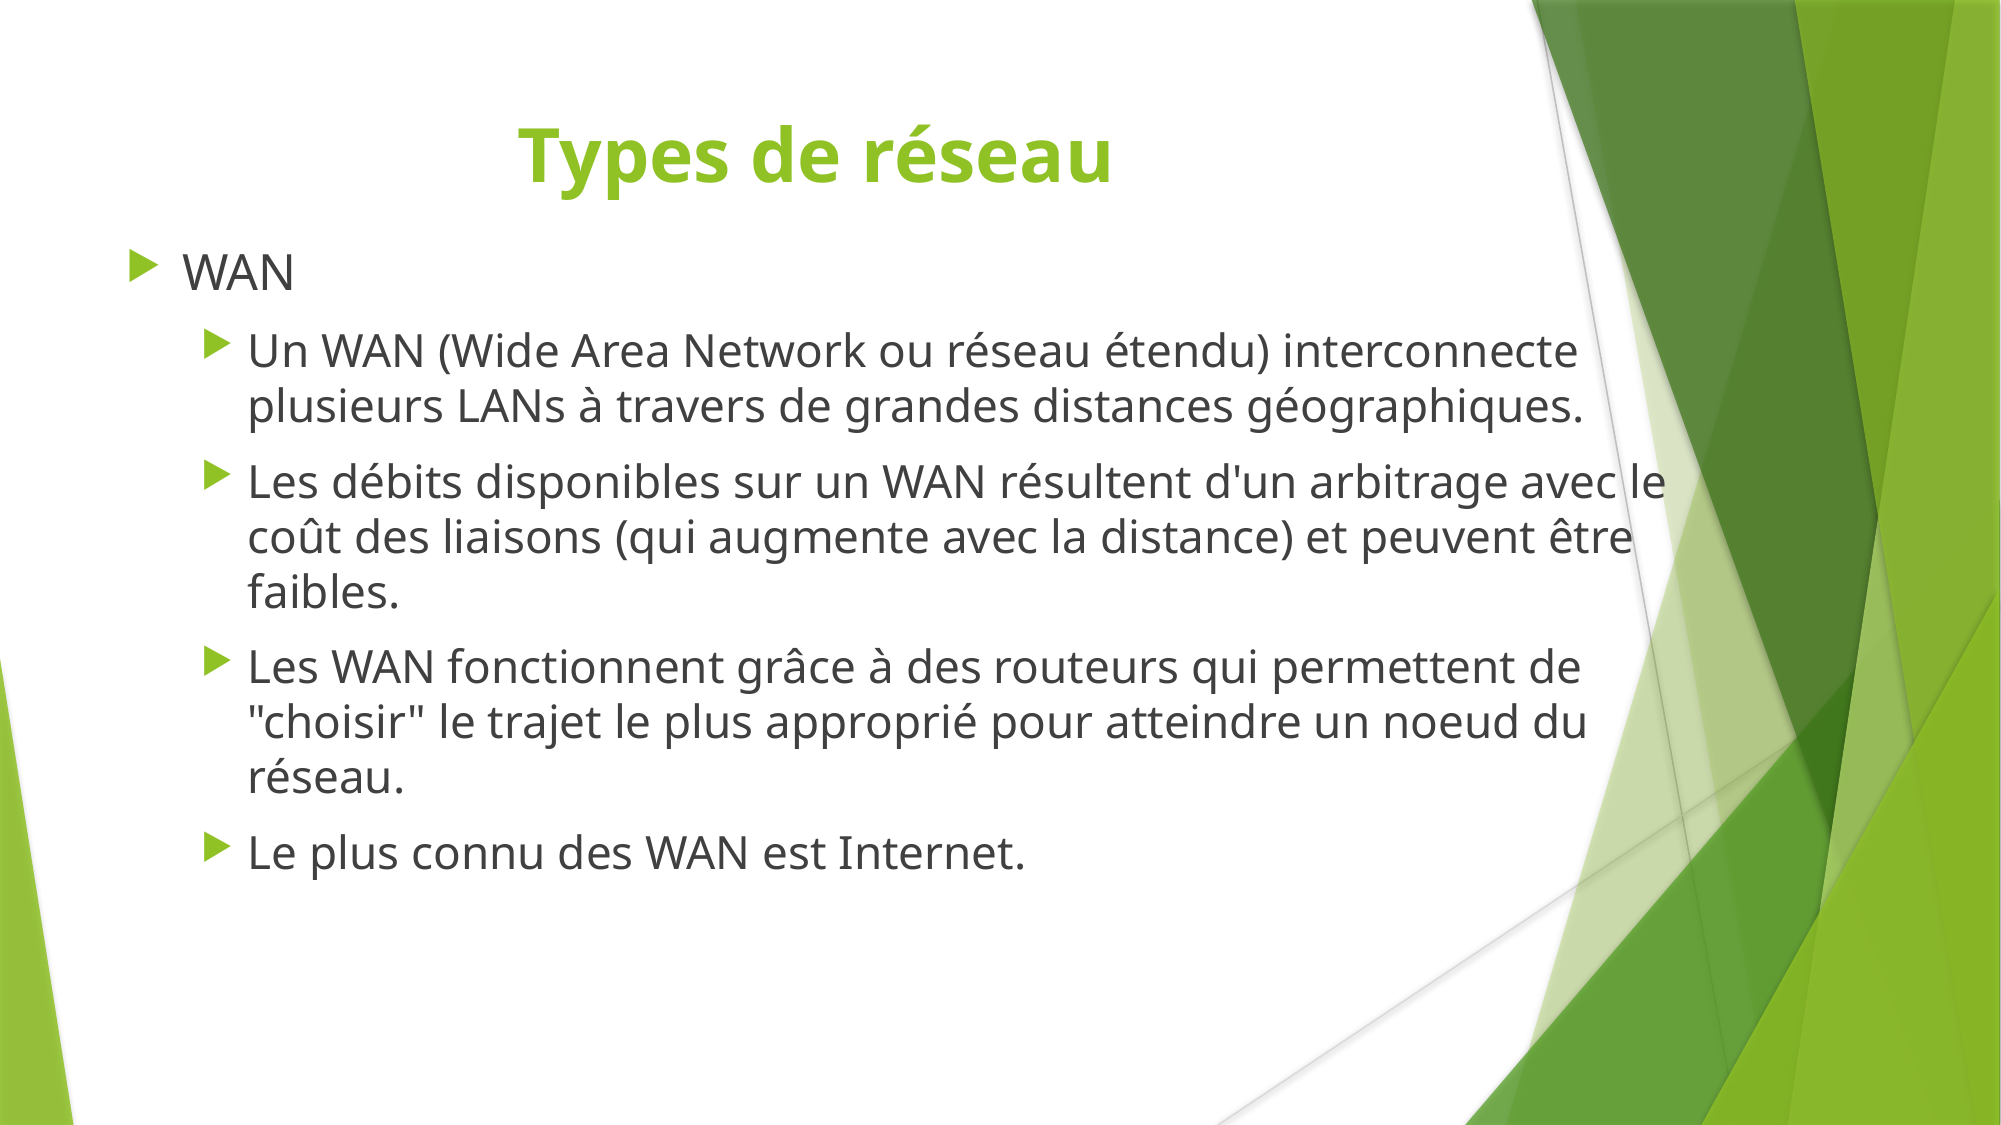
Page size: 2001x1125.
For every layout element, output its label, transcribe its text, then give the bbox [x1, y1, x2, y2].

text_box WAN Un WAN (Wide Area Network ou réseau étendu) interconnecte plusieurs LANs à travers de grandes distances géographiques. Les débits disponibles sur un WAN résultent d'un arbitrage avec le coût des liaisons (qui augmente avec la distance) et peuvent être faibles. Les WAN fonctionnent grâce à des routeurs qui permettent de "choisir" le trajet le plus approprié pour atteindre un noeud du réseau. Le plus connu des WAN est Internet. [111, 233, 1694, 1073]
text_box Types de réseau [111, 99, 1522, 218]
